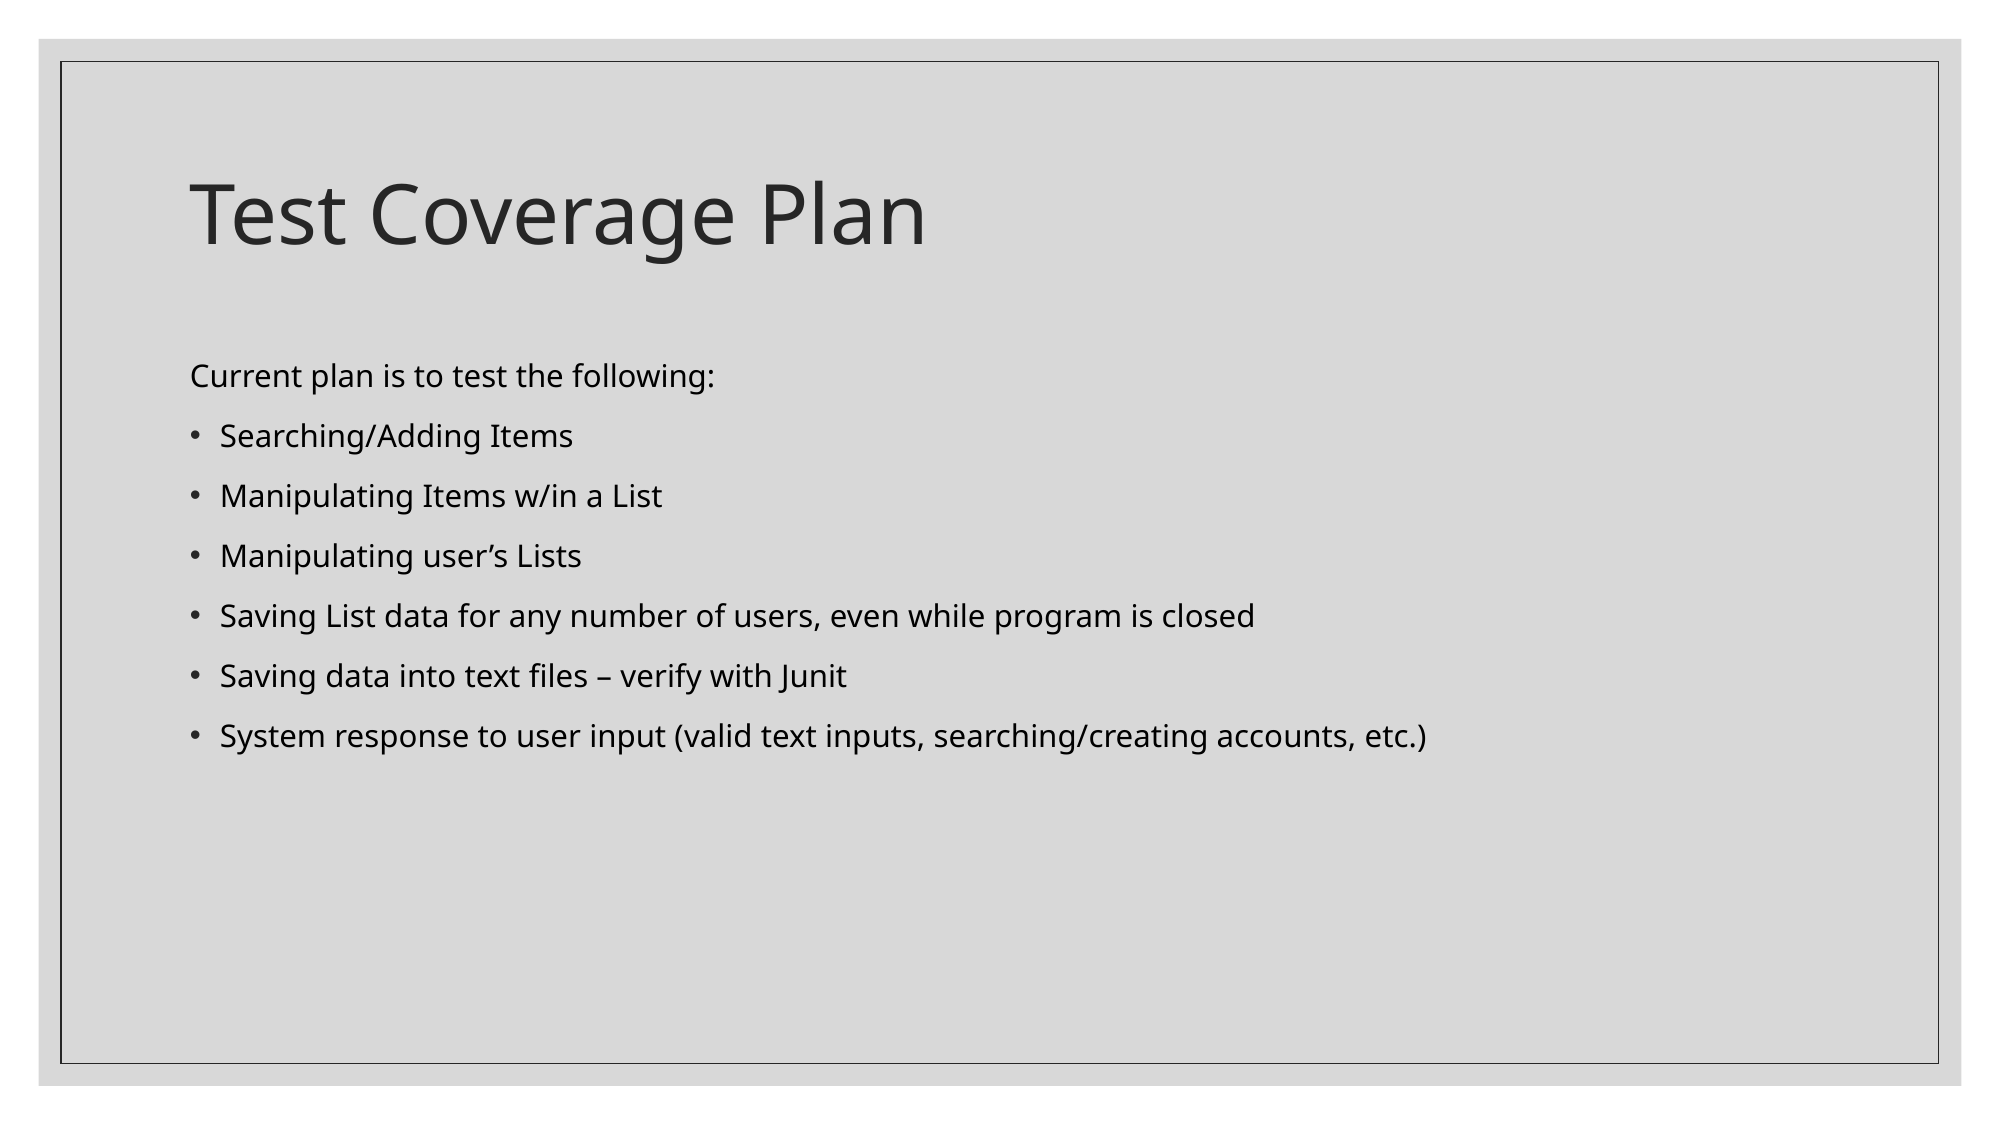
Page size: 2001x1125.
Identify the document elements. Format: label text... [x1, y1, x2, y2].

title Test Coverage Plan [174, 105, 1825, 331]
list Current plan is to test the following: Searching/Adding Items Manipulating Items w/in a List Manipulating user’s Lists Saving List data for any number of users, even while program is closed Saving data into text files – verify with Junit System response to user input (valid text inputs, searching/creating accounts, etc.) [174, 345, 1825, 977]
